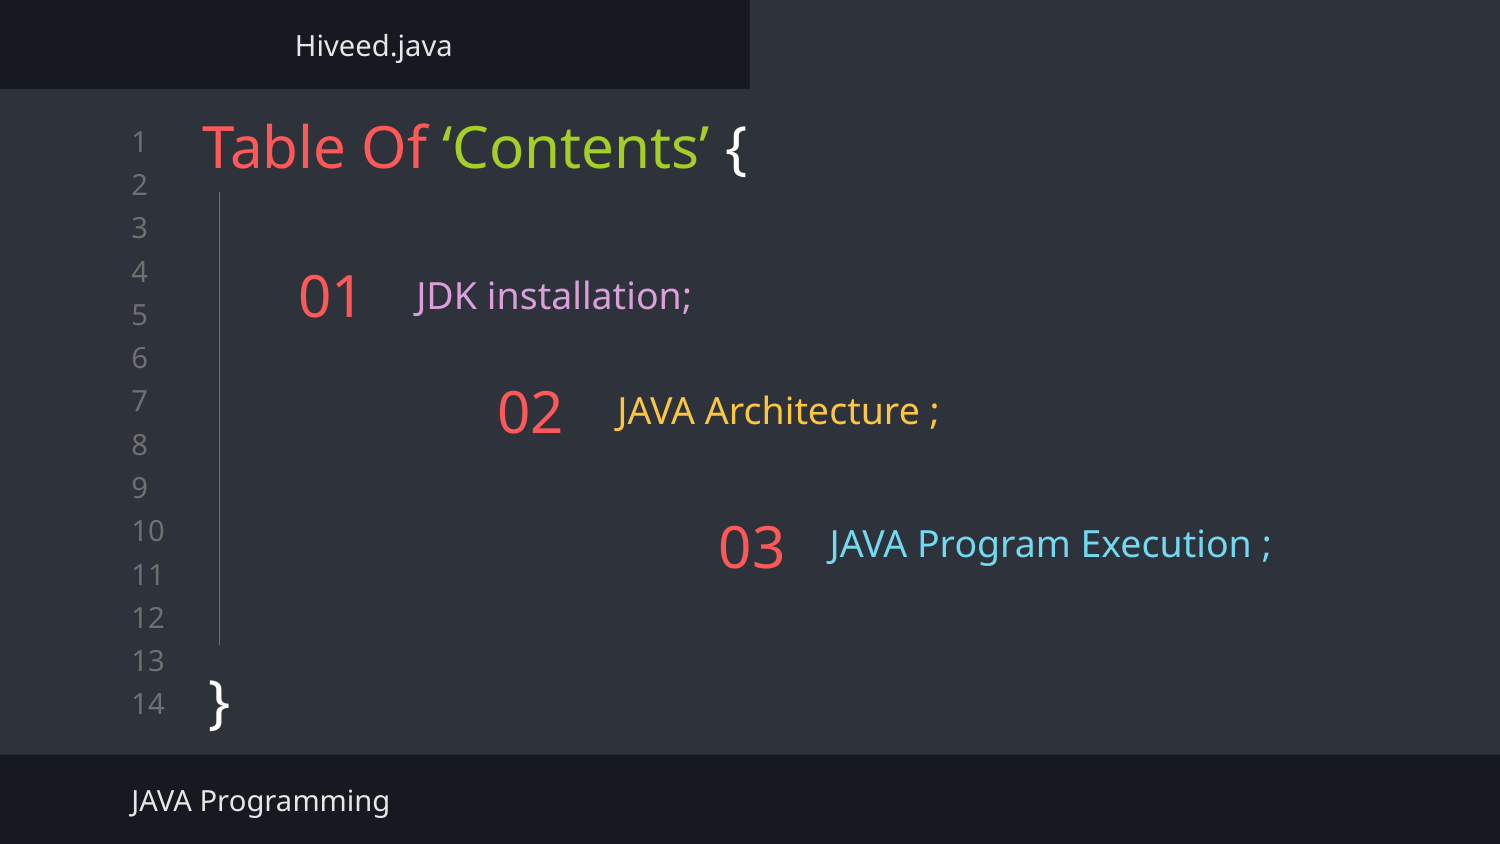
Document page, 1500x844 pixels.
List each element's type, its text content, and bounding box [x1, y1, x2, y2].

subtitle Hiveed.java [0, 15, 749, 74]
subtitle JAVA Program Execution ; [814, 512, 1417, 572]
title Table Of ‘Contents’ { [187, 95, 1384, 185]
title 03 [680, 517, 824, 573]
subtitle JAVA Architecture ; [602, 381, 1116, 438]
subtitle JAVA Programming [116, 770, 915, 829]
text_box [177, 191, 262, 750]
subtitle JDK installation; [401, 266, 915, 323]
title 02 [459, 381, 602, 438]
title 01 [265, 266, 401, 322]
